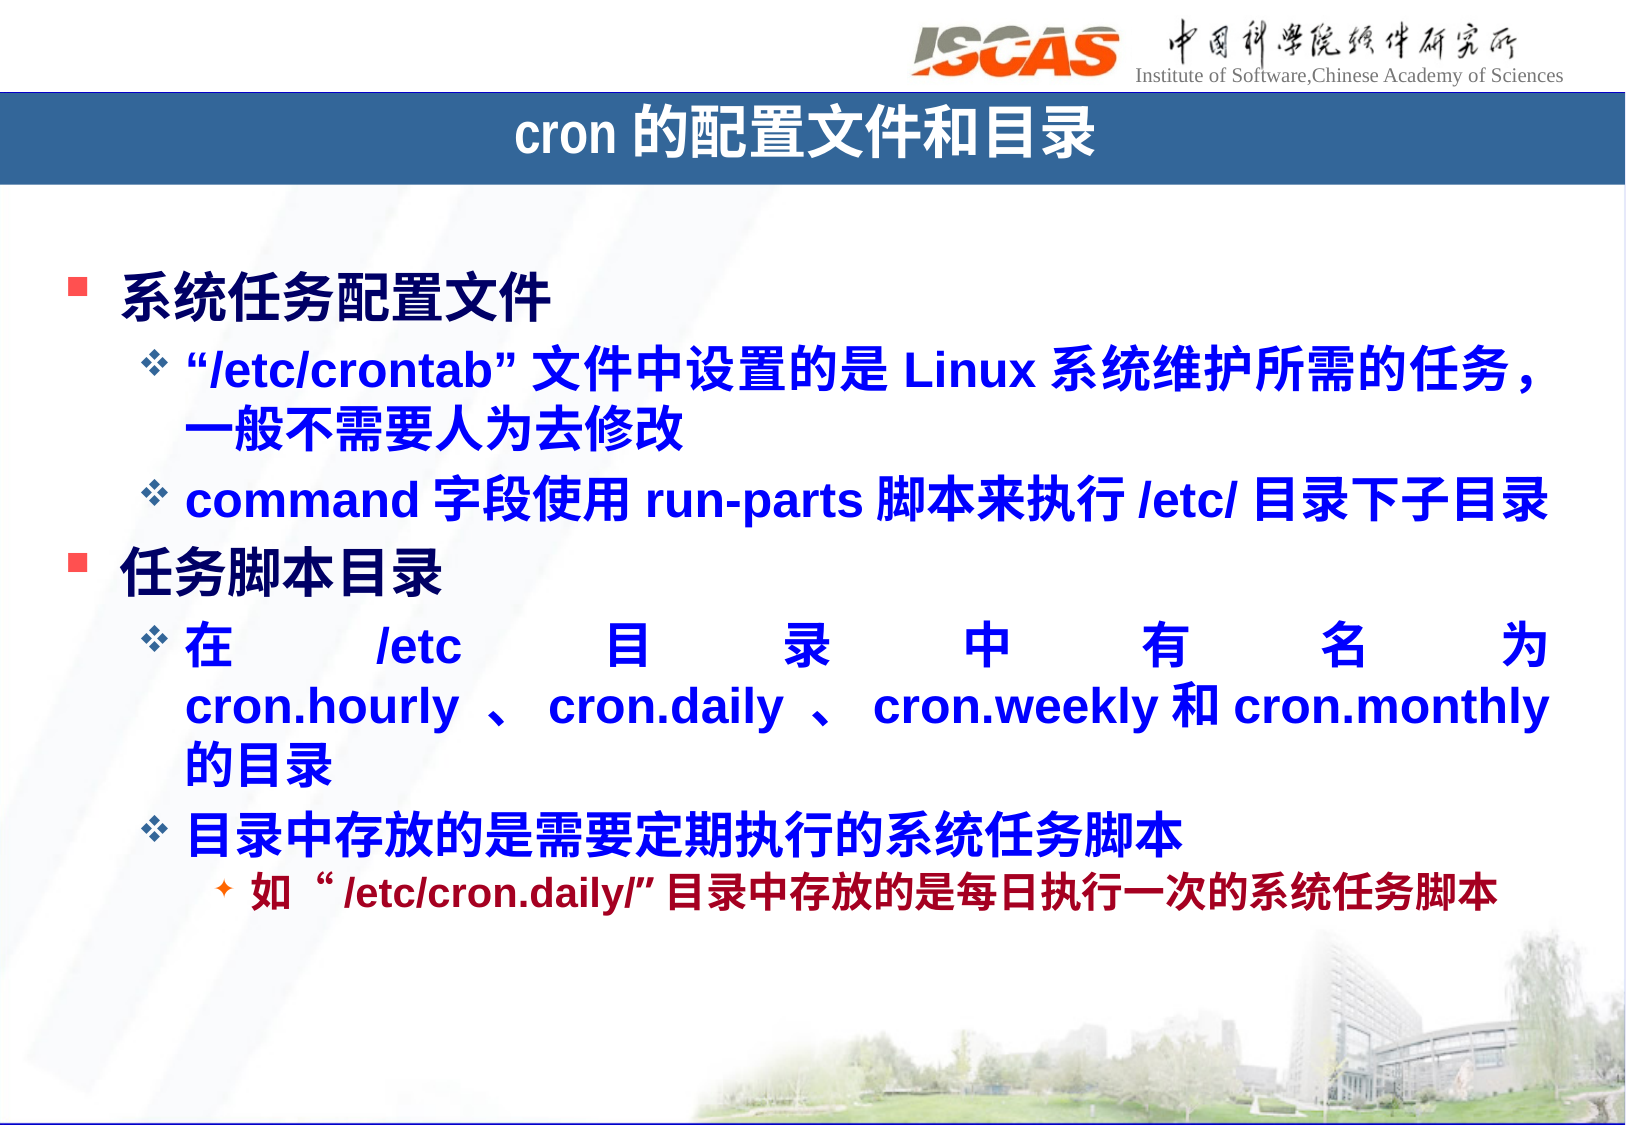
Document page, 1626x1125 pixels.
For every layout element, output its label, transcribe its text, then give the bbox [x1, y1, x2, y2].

picture [1166, 15, 1519, 71]
picture [907, 18, 1132, 87]
list 系统任务配置文件 “/etc/crontab”文件中设置的是Linux系统维护所需的任务，一般不需要人为去修改 command字段使用run-parts脚本来执行/etc/目录下子目录 任务脚本目录 在/etc目录中有名为cron.hourly 、cron.daily 、cron.weekly和cron.monthly的目录 目录中存放的是需要定期执行的系统任务脚本 如“/etc/cron.daily/”目录中存放的是每日执行一次的系统任务脚本 [47, 255, 1578, 1012]
title cron的配置文件和目录 [0, 93, 1625, 185]
picture [0, 92, 1626, 1125]
